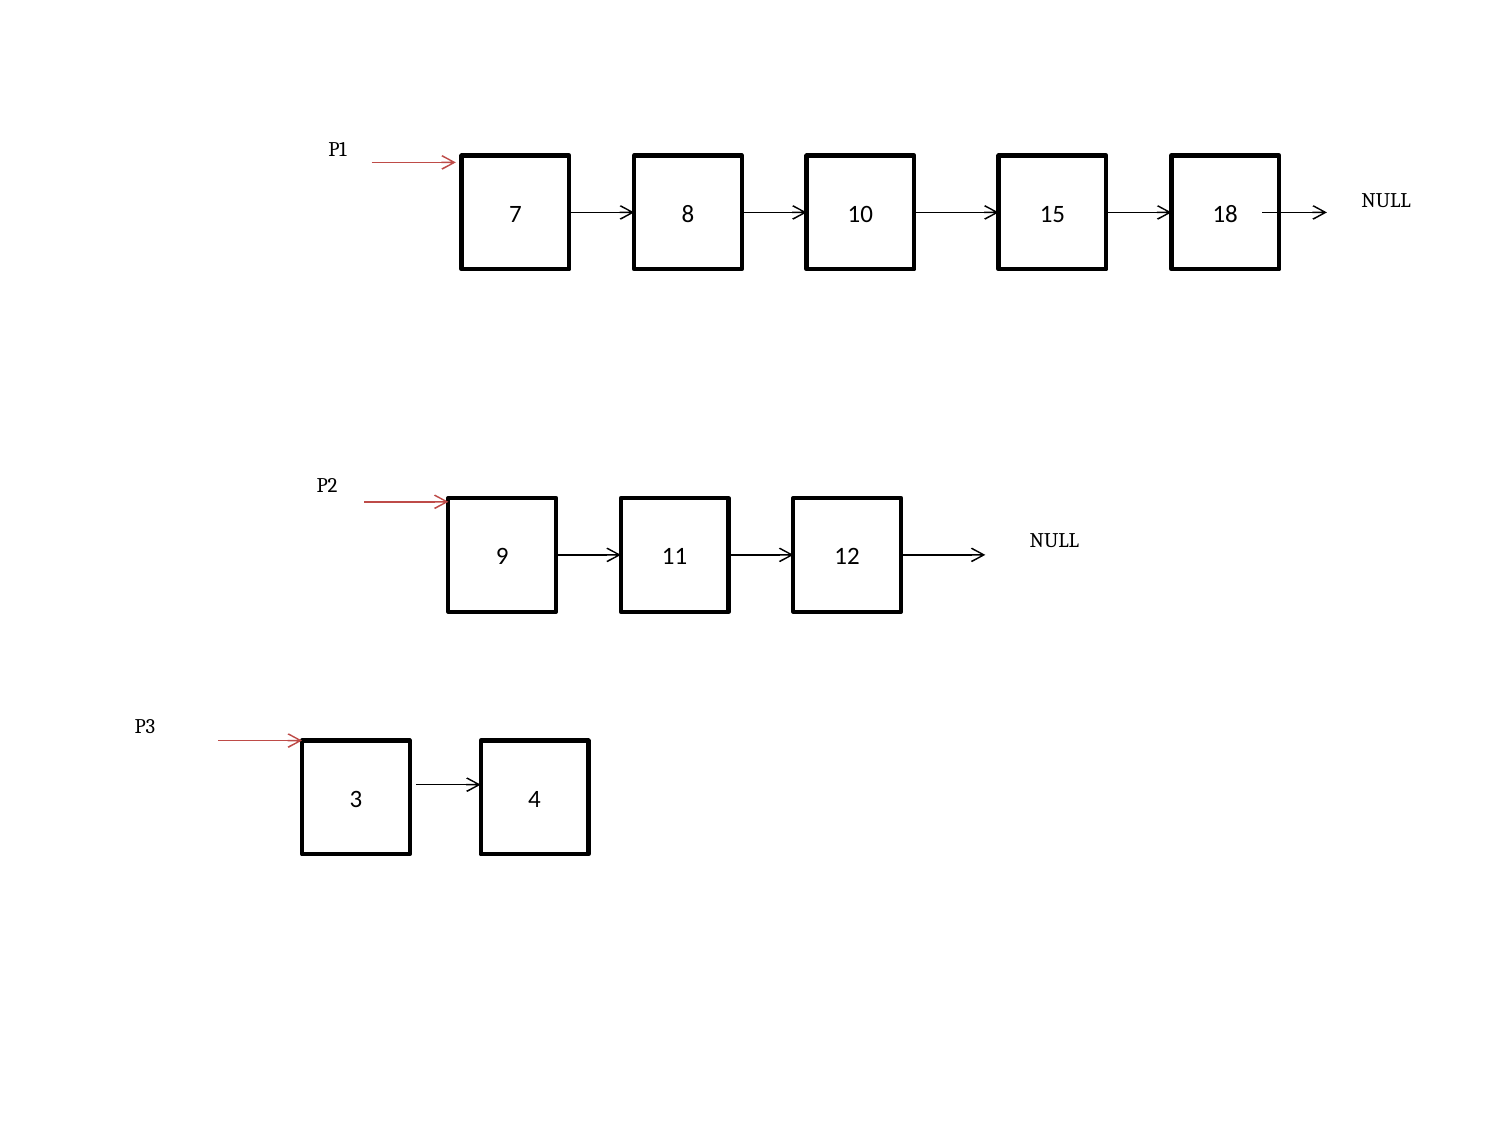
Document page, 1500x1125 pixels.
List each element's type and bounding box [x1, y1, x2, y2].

text_box [104, 128, 1447, 855]
